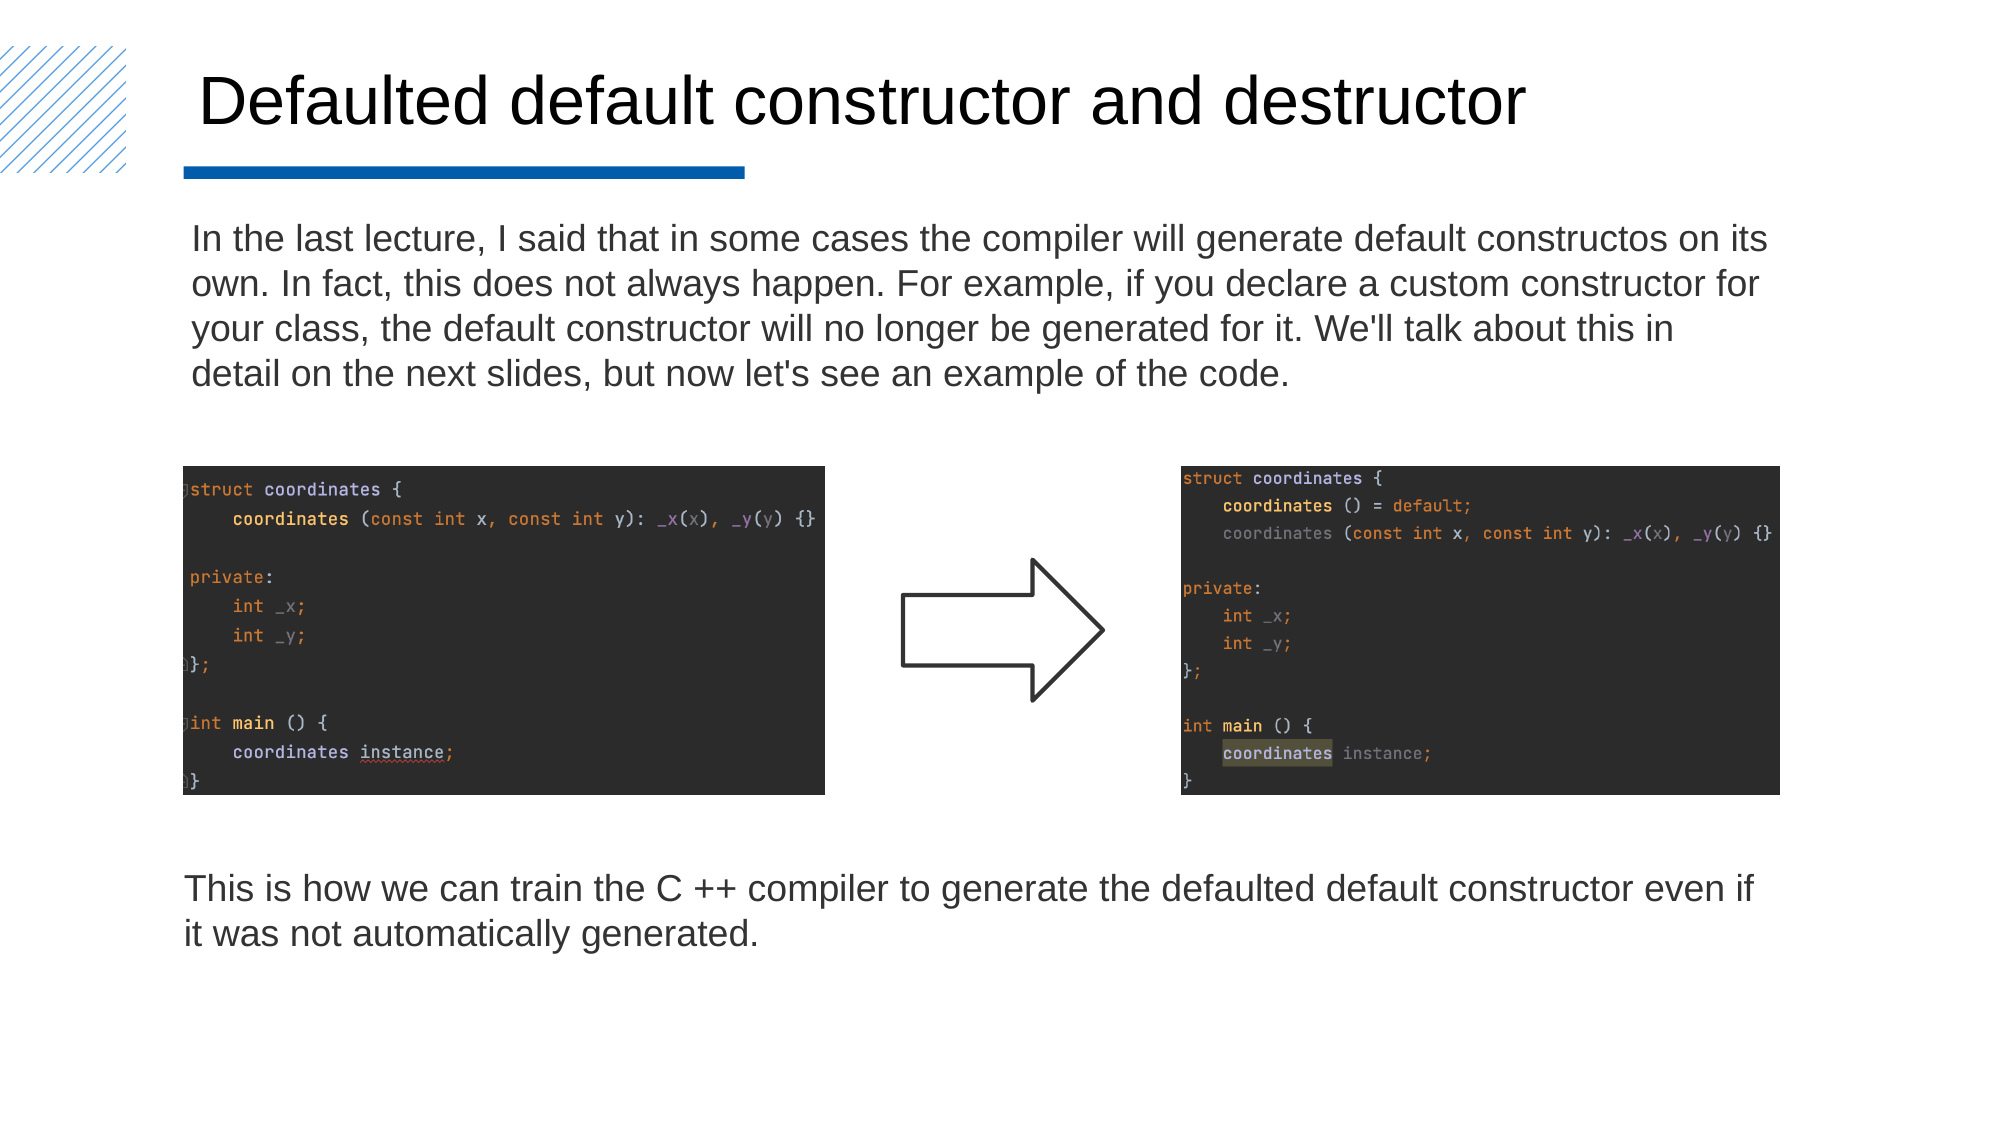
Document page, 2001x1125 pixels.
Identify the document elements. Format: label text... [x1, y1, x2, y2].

picture [1181, 465, 1780, 795]
text_box In the last lecture, I said that in some cases the compiler will generate default constructos on its own. In fact, this does not always happen. For example, if you declare a custom constructor for your class, the default constructor will no longer be generated for it. We'll talk about this in detail on the next slides, but now let's see an example of the code. [183, 206, 1780, 402]
picture [0, 46, 126, 173]
picture [183, 465, 825, 795]
text_box [900, 557, 1106, 703]
list Defaulted default constructor and destructor [183, 58, 1780, 149]
text_box This is how we can train the C ++ compiler to generate the defaulted default constructor even if it was not automatically generated. [176, 856, 1780, 962]
